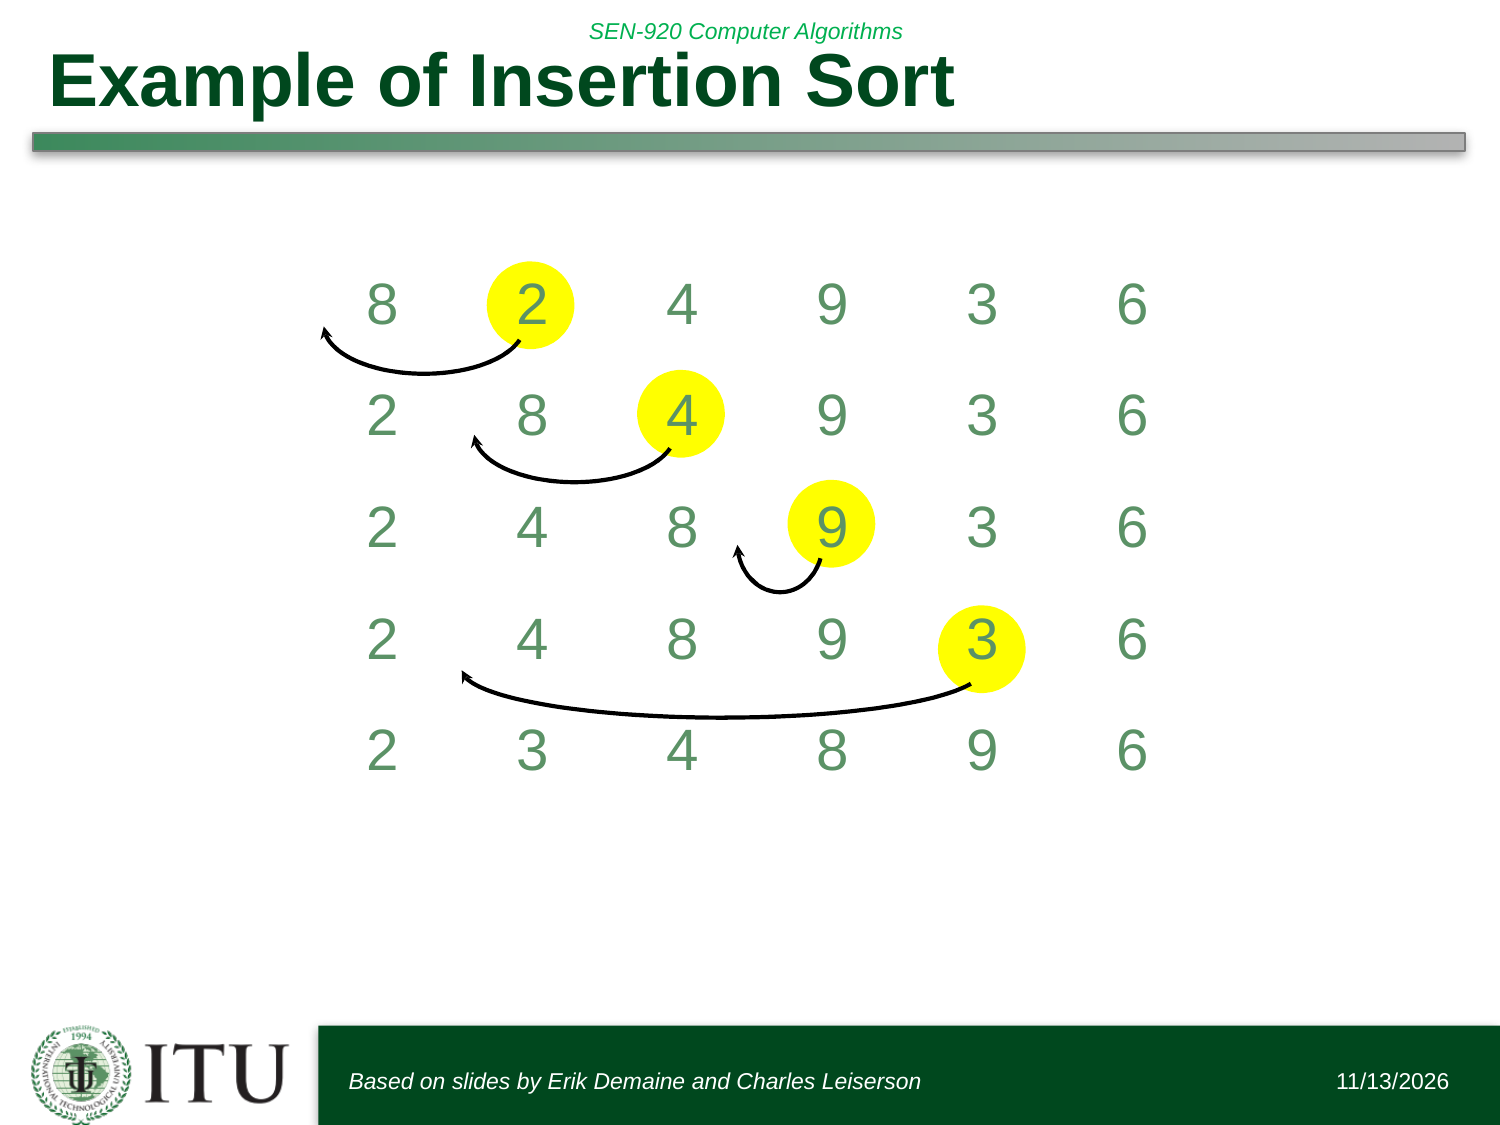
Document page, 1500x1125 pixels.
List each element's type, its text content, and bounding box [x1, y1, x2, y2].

text_box [320, 326, 351, 361]
list 8 2 4 9 3 6 2 8 4 9 3 6 2 4 8 9 3 6 2 4 8 9 3 6 2 3 4 8 9 6 [351, 258, 1500, 1112]
footer Based on slides by Erik Demaine and Charles Leiserson [346, 754, 1038, 1125]
title Example of Insertion Sort [33, 24, 1465, 134]
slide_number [1114, 1050, 1465, 1111]
